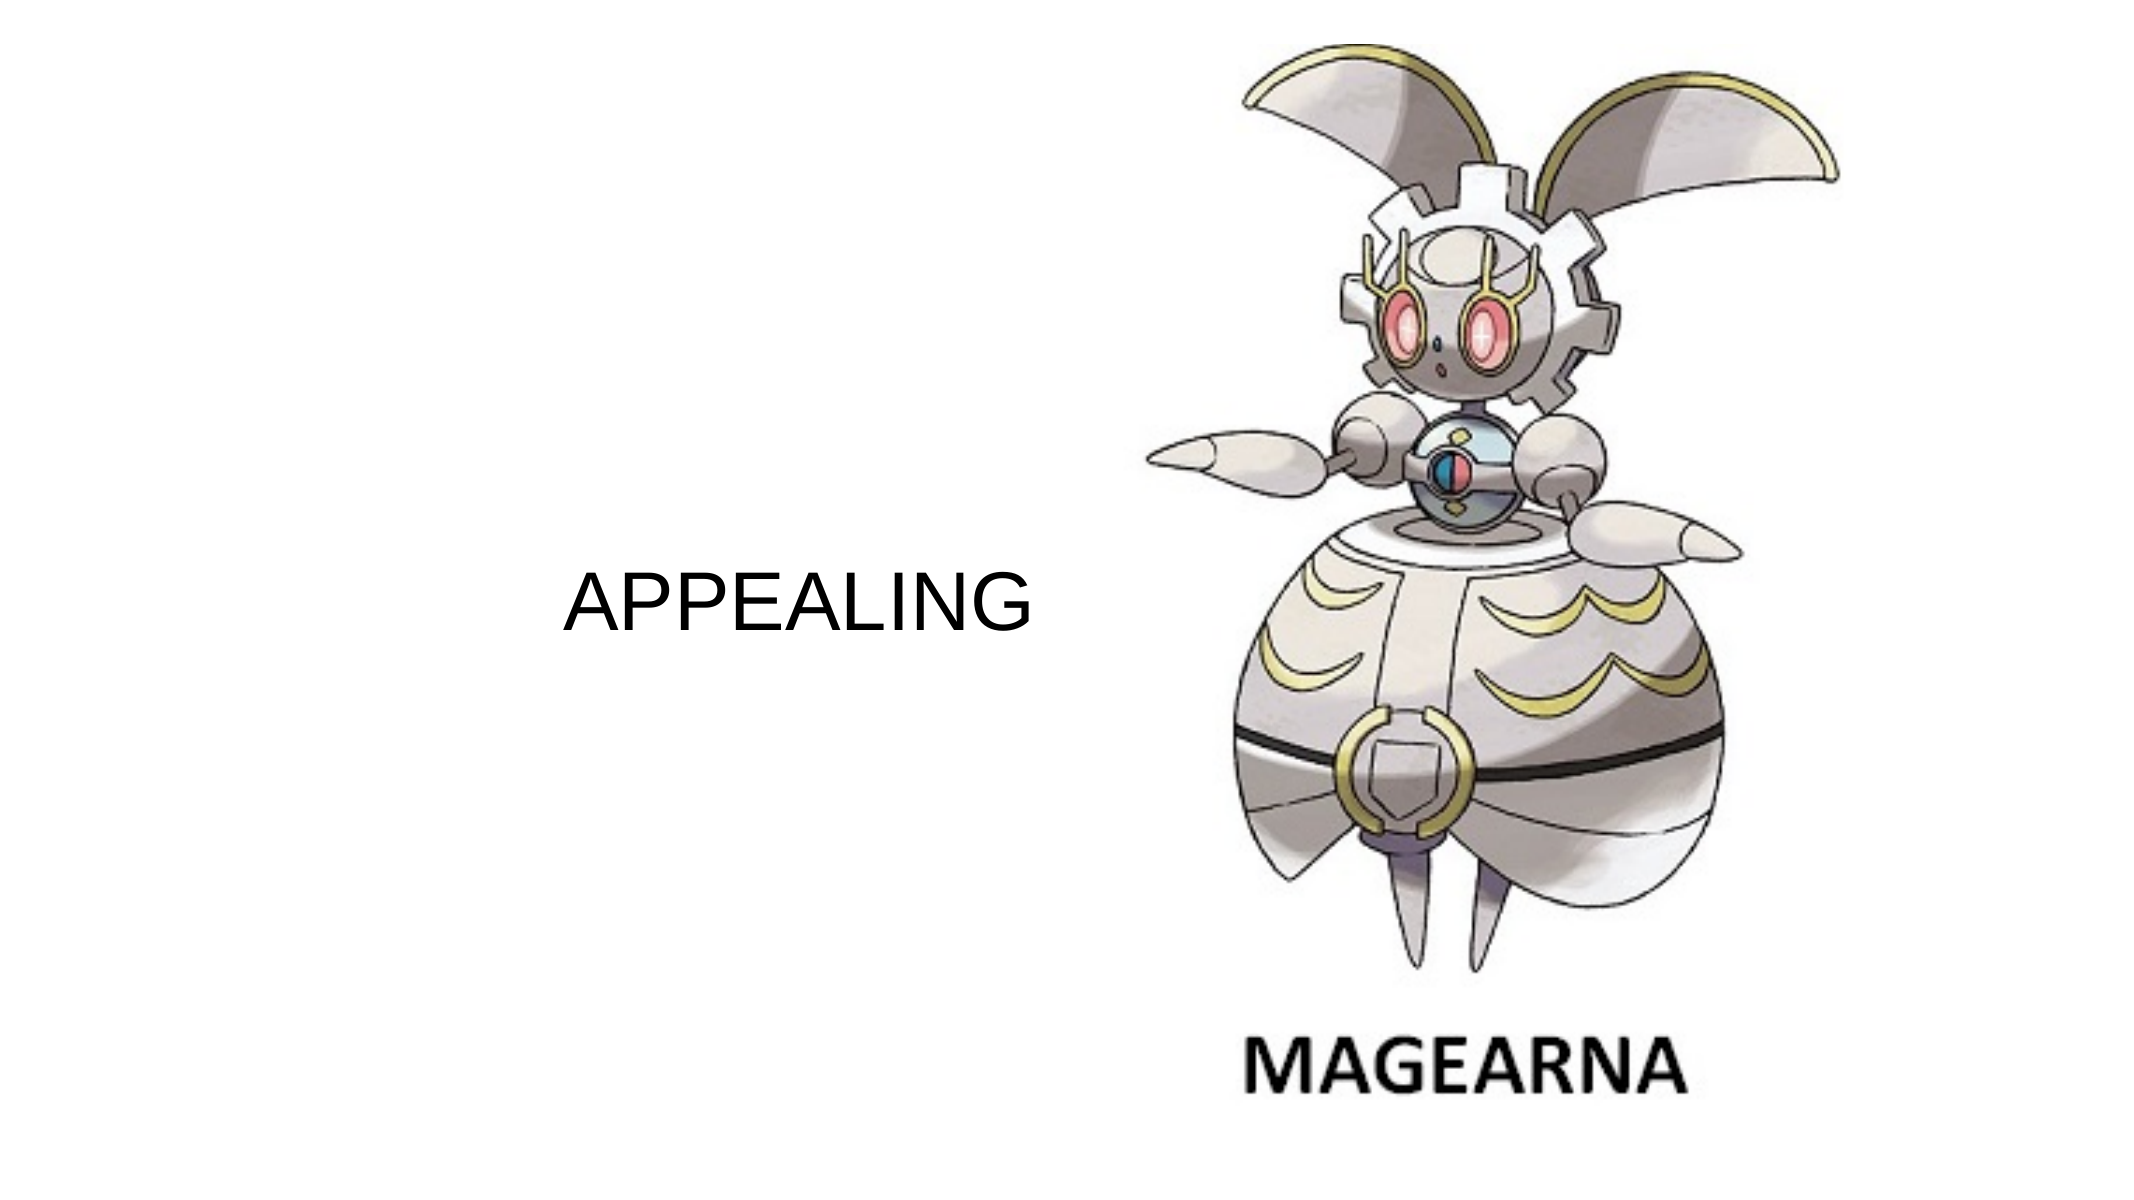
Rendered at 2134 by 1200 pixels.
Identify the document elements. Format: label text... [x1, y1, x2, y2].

picture [1079, 44, 1922, 1170]
text_box APPEALING [269, 539, 1050, 655]
